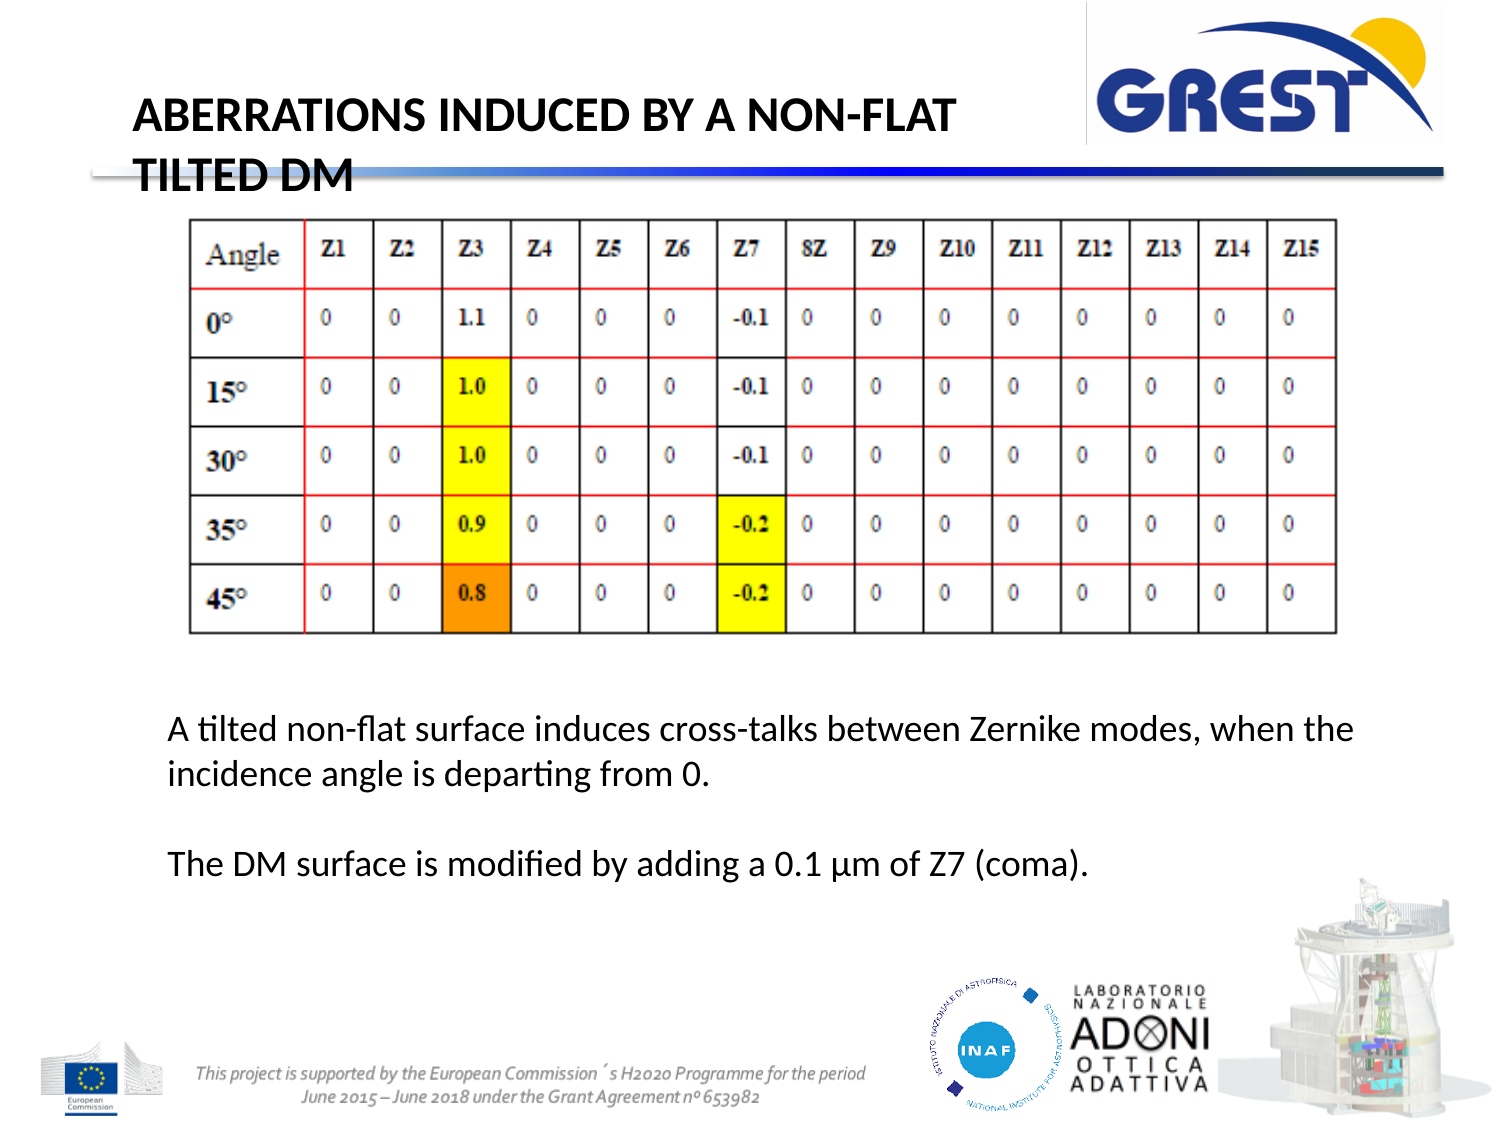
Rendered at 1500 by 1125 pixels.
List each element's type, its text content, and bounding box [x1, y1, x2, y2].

text_box A tilted non-flat surface induces cross-talks between Zernike modes, when the incidence angle is departing from 0. The DM surface is modified by adding a 0.1 μm of Z7 (coma). [152, 696, 1371, 892]
text_box Aberrations induced by a non-flat tilted DM [117, 74, 1120, 209]
picture [40, 1041, 897, 1125]
picture [175, 209, 1348, 643]
picture [85, 2, 1455, 186]
picture [925, 867, 1500, 1125]
